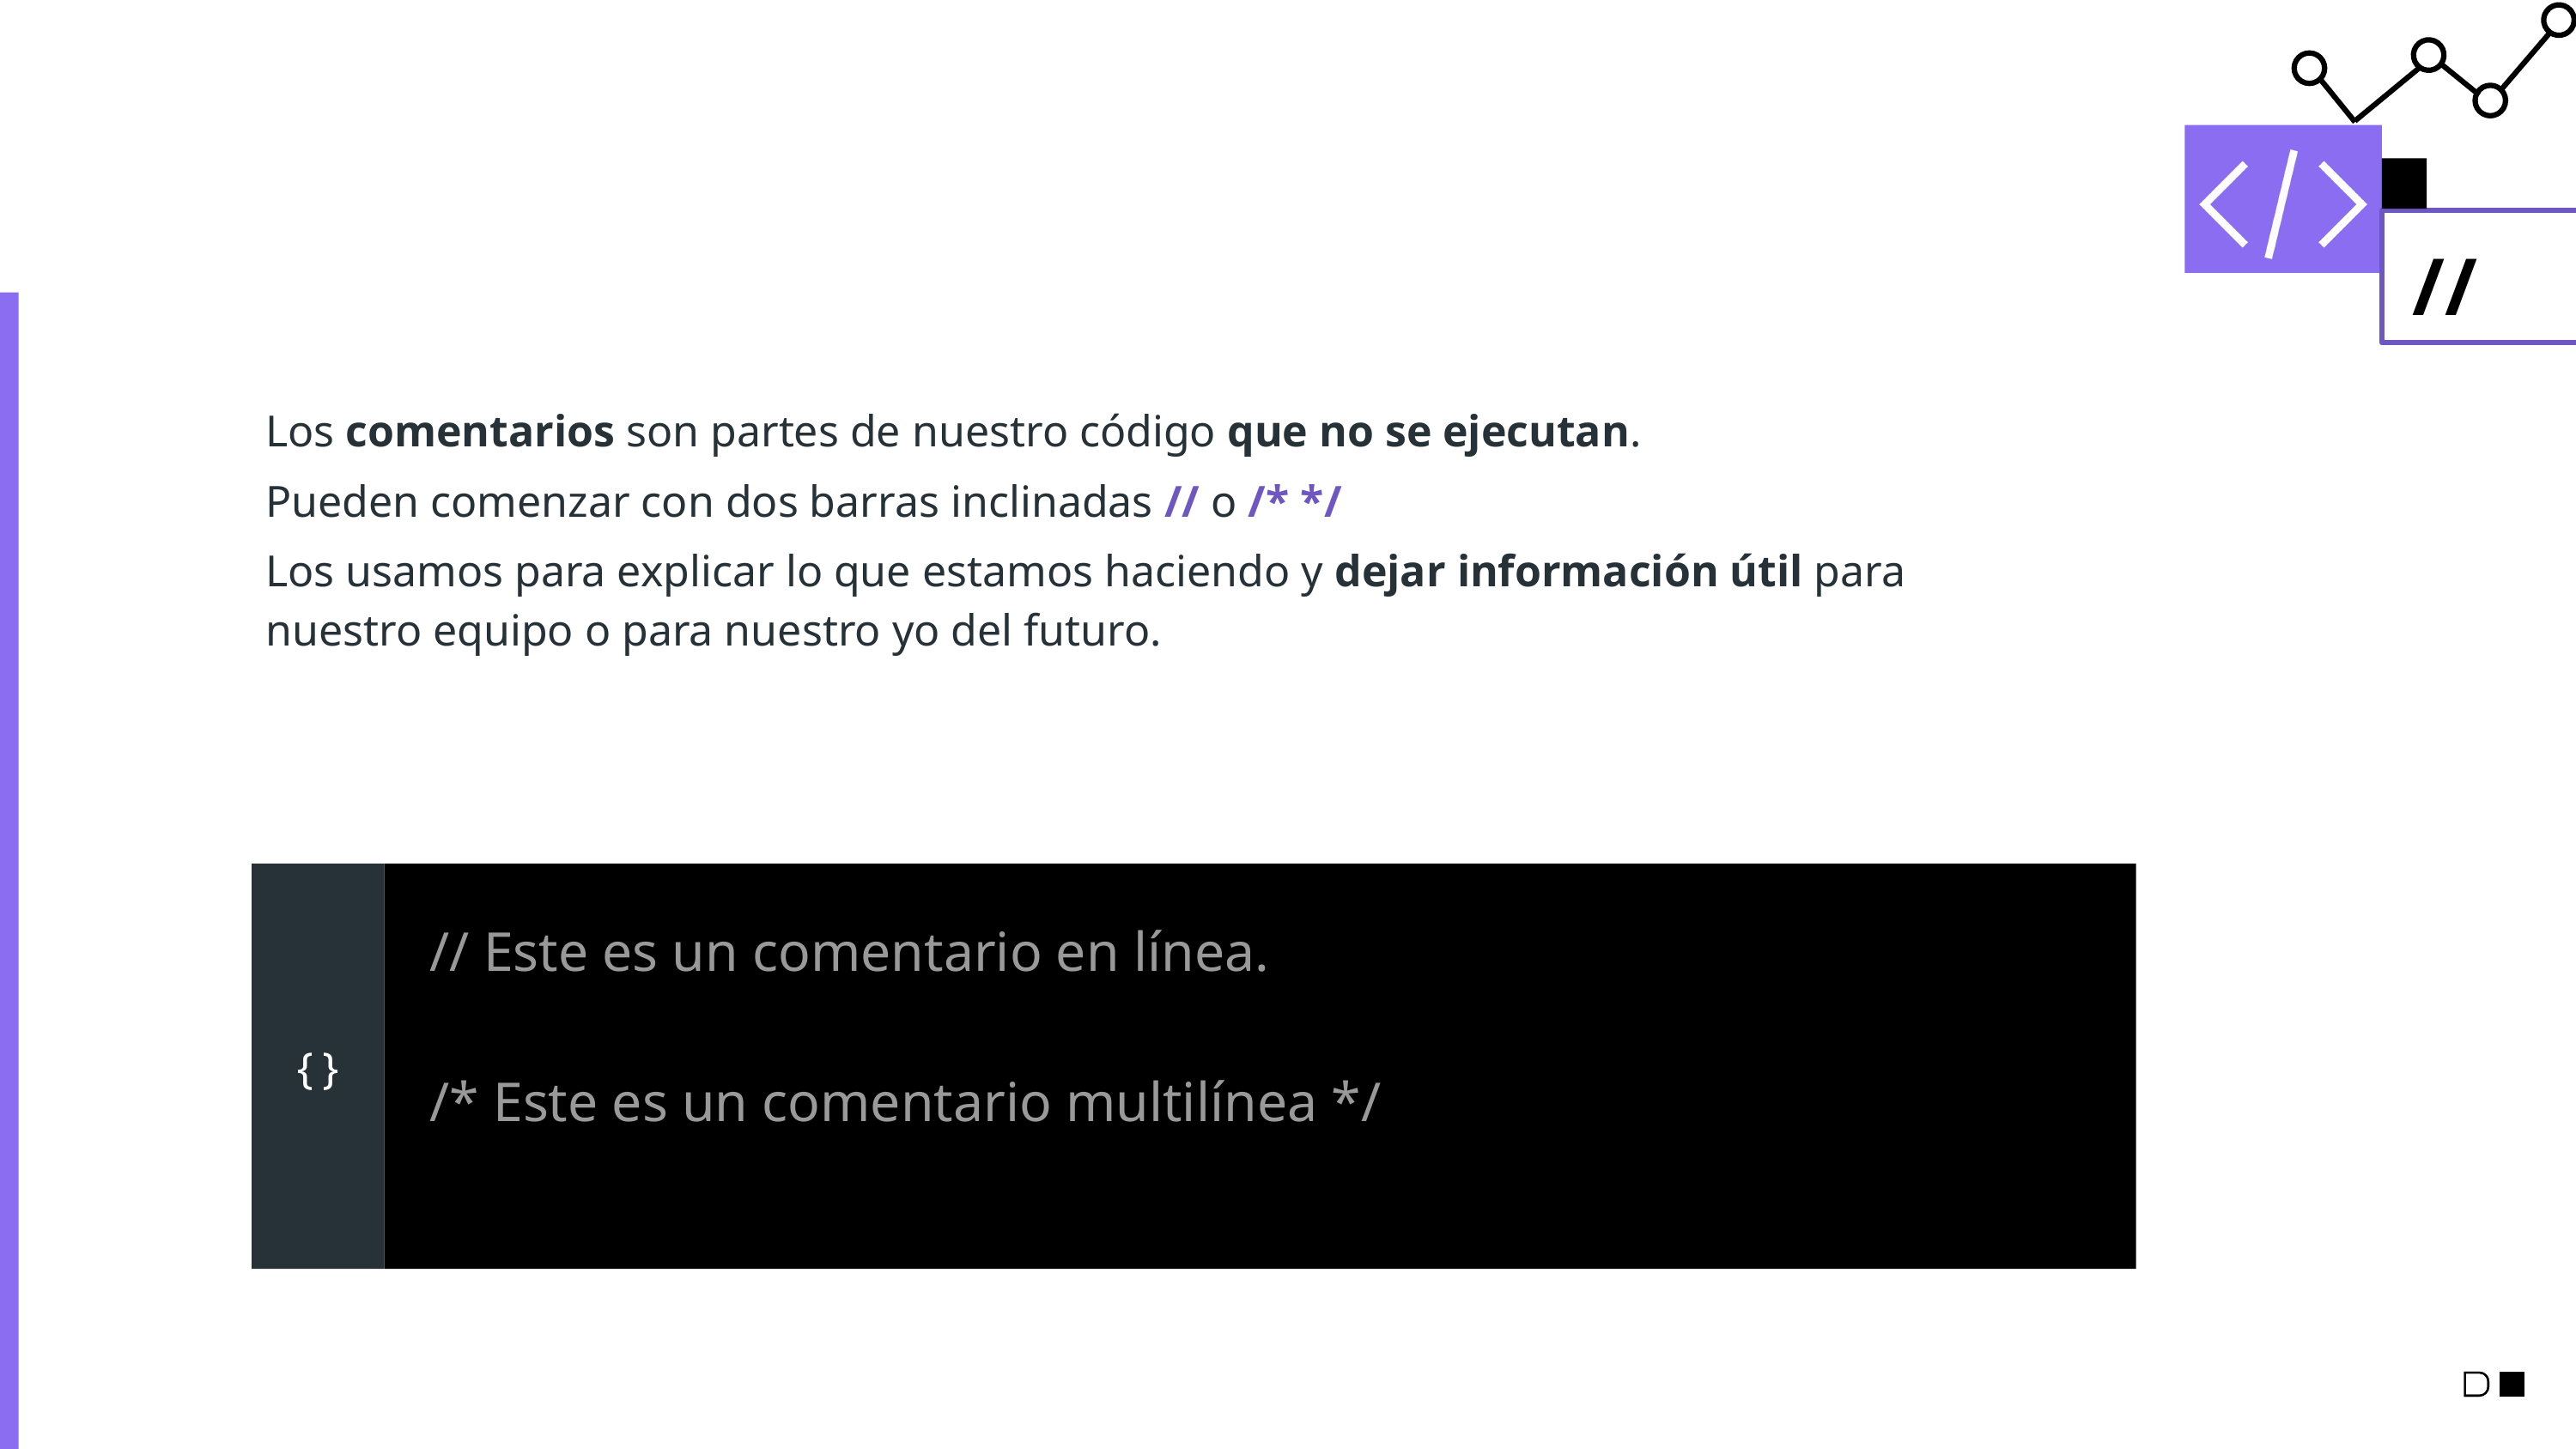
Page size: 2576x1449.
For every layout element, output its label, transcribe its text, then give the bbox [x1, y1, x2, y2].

picture [2199, 149, 2367, 259]
text_box Los comentarios son partes de nuestro código que no se ejecutan. Pueden comenzar con dos barras inclinadas // o /* */ Los usamos para explicar lo que estamos haciendo y dejar información útil para nuestro equipo o para nuestro yo del futuro. [265, 396, 2068, 714]
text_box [251, 863, 2136, 1270]
